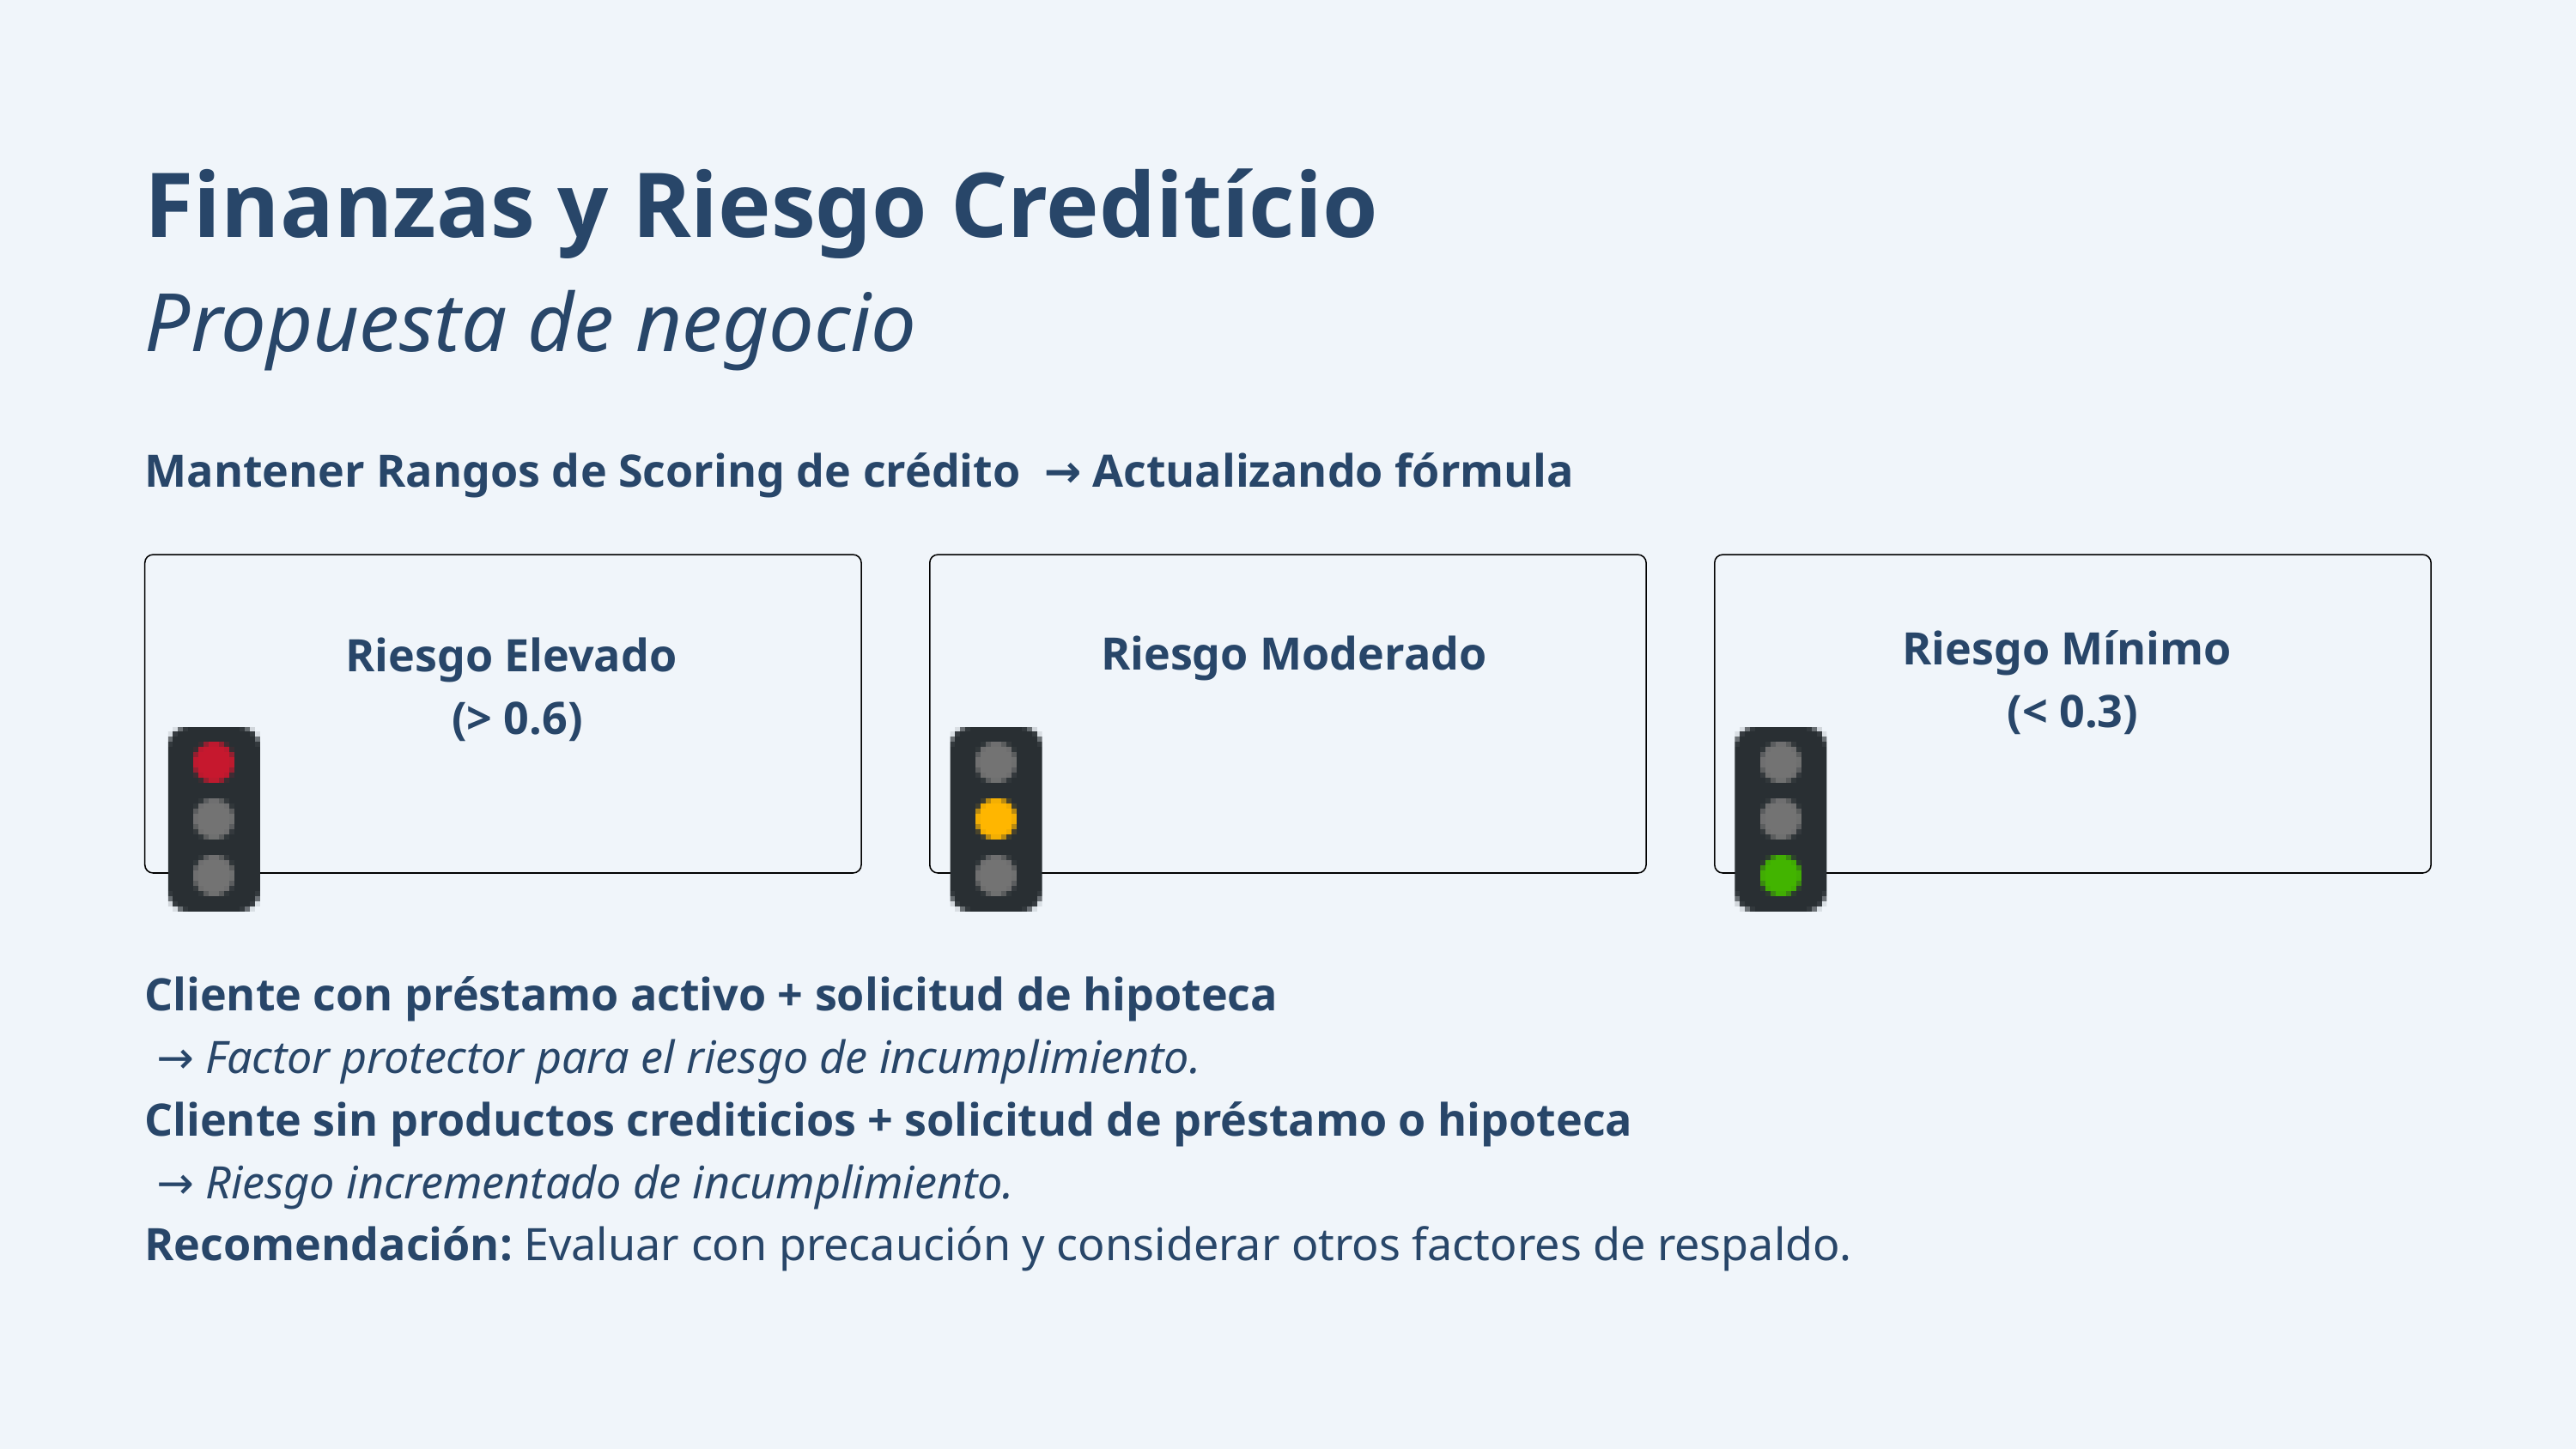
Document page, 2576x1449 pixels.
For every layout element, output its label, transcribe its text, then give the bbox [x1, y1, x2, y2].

text_box [950, 881, 1042, 912]
text_box [1735, 881, 1827, 912]
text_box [929, 554, 1647, 874]
text_box Finanzas y Riesgo Creditício Propuesta de negocio [144, 130, 2432, 368]
text_box Cliente con préstamo activo + solicitud de hipoteca → Factor protector para el riesgo de incumplimiento. Cliente sin productos crediticios + solicitud de préstamo o hipoteca → Riesgo incrementado de incumplimiento. Recomendación: Evaluar con precaución y considerar otros factores de respaldo. [144, 956, 2150, 1270]
text_box [167, 881, 261, 912]
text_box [1714, 554, 2432, 874]
text_box Mantener Rangos de Scoring de crédito → Actualizando fórmula [144, 433, 2008, 496]
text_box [144, 554, 862, 874]
